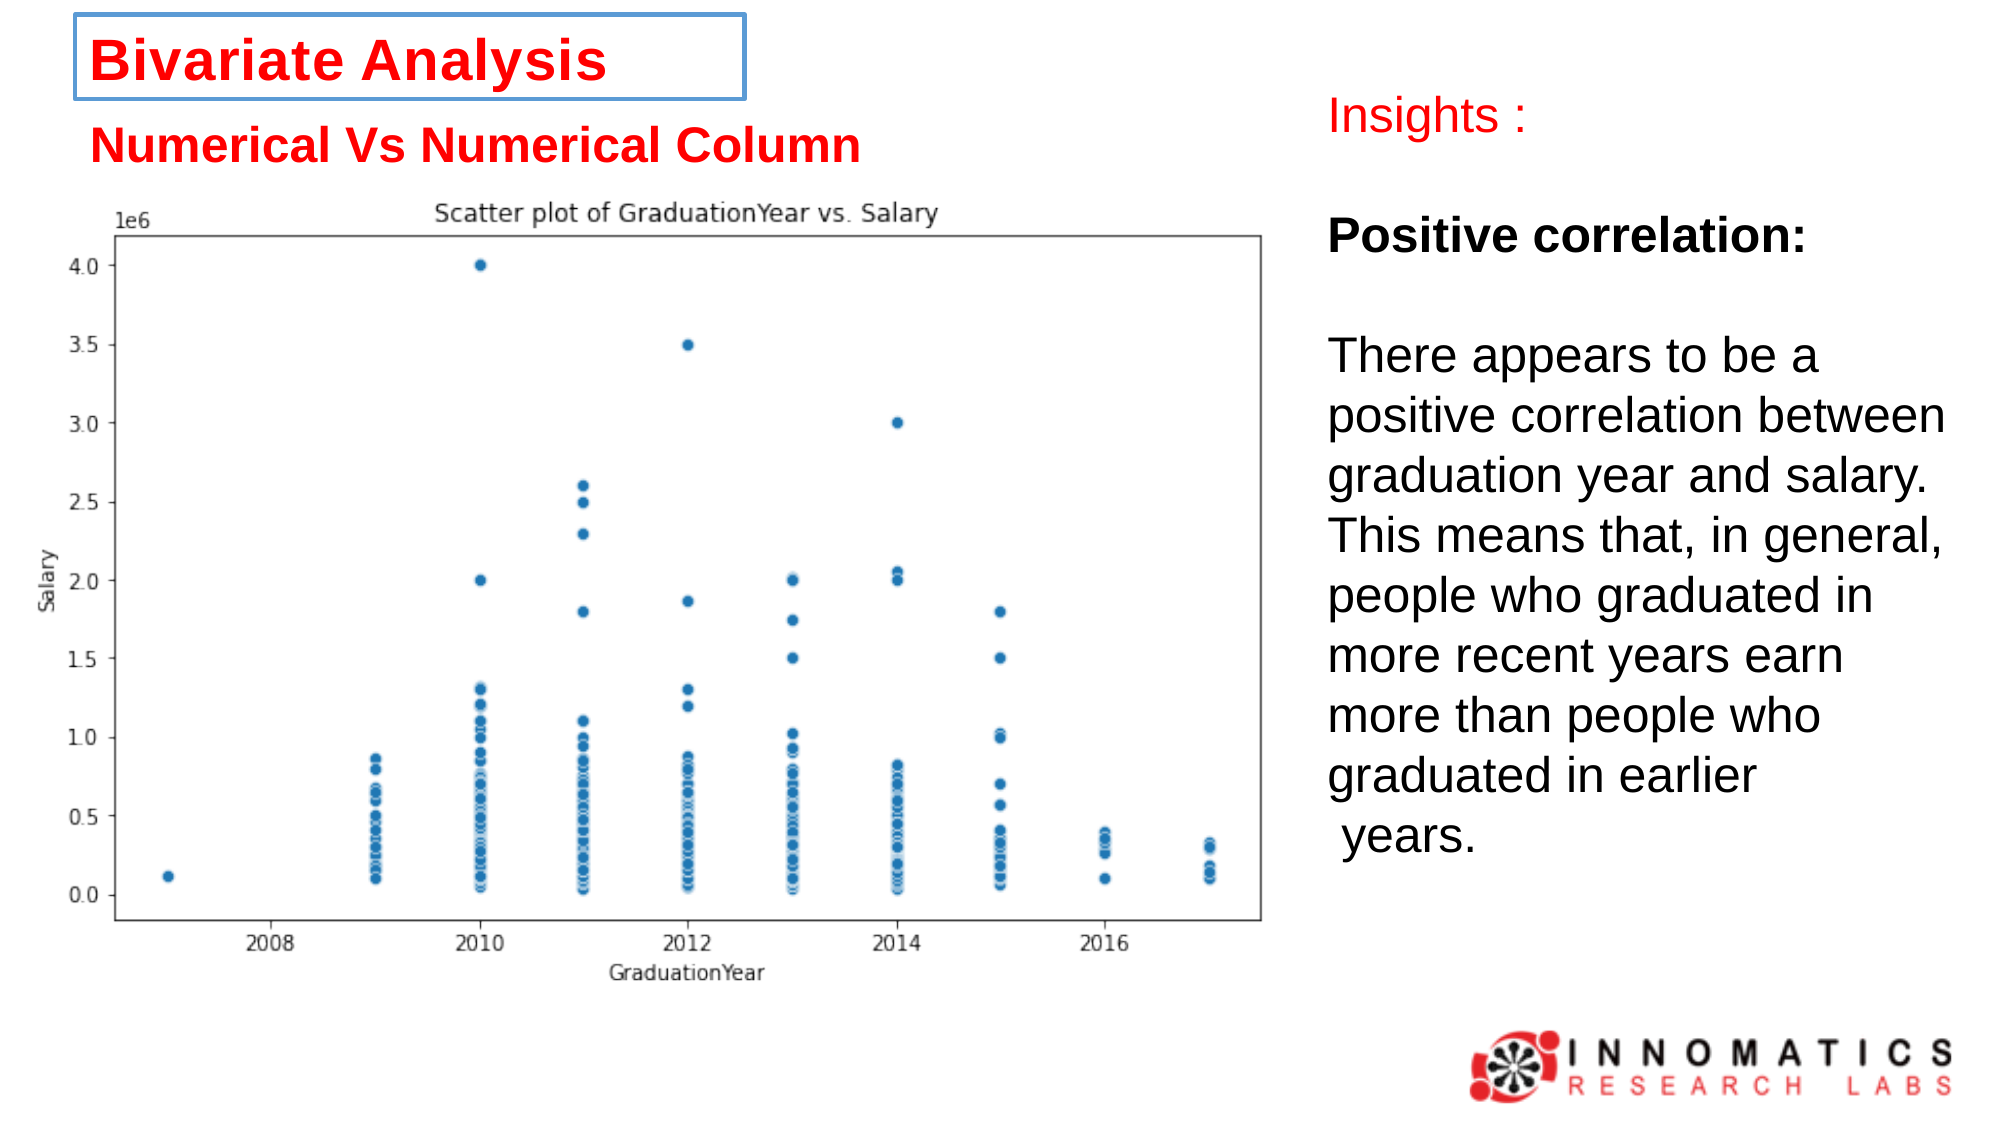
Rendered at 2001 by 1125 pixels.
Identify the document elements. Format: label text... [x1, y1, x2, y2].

picture [1445, 1014, 1975, 1125]
picture [24, 187, 1276, 1001]
text_box Insights : Positive correlation: There appears to be a positive correlation between graduation year and salary. This means that, in general, people who graduated in more recent years earn more than people who graduated in earlier years. [1312, 74, 1975, 930]
text_box Bivariate Analysis [73, 12, 747, 101]
text_box Numerical Vs Numerical Column [75, 105, 936, 185]
